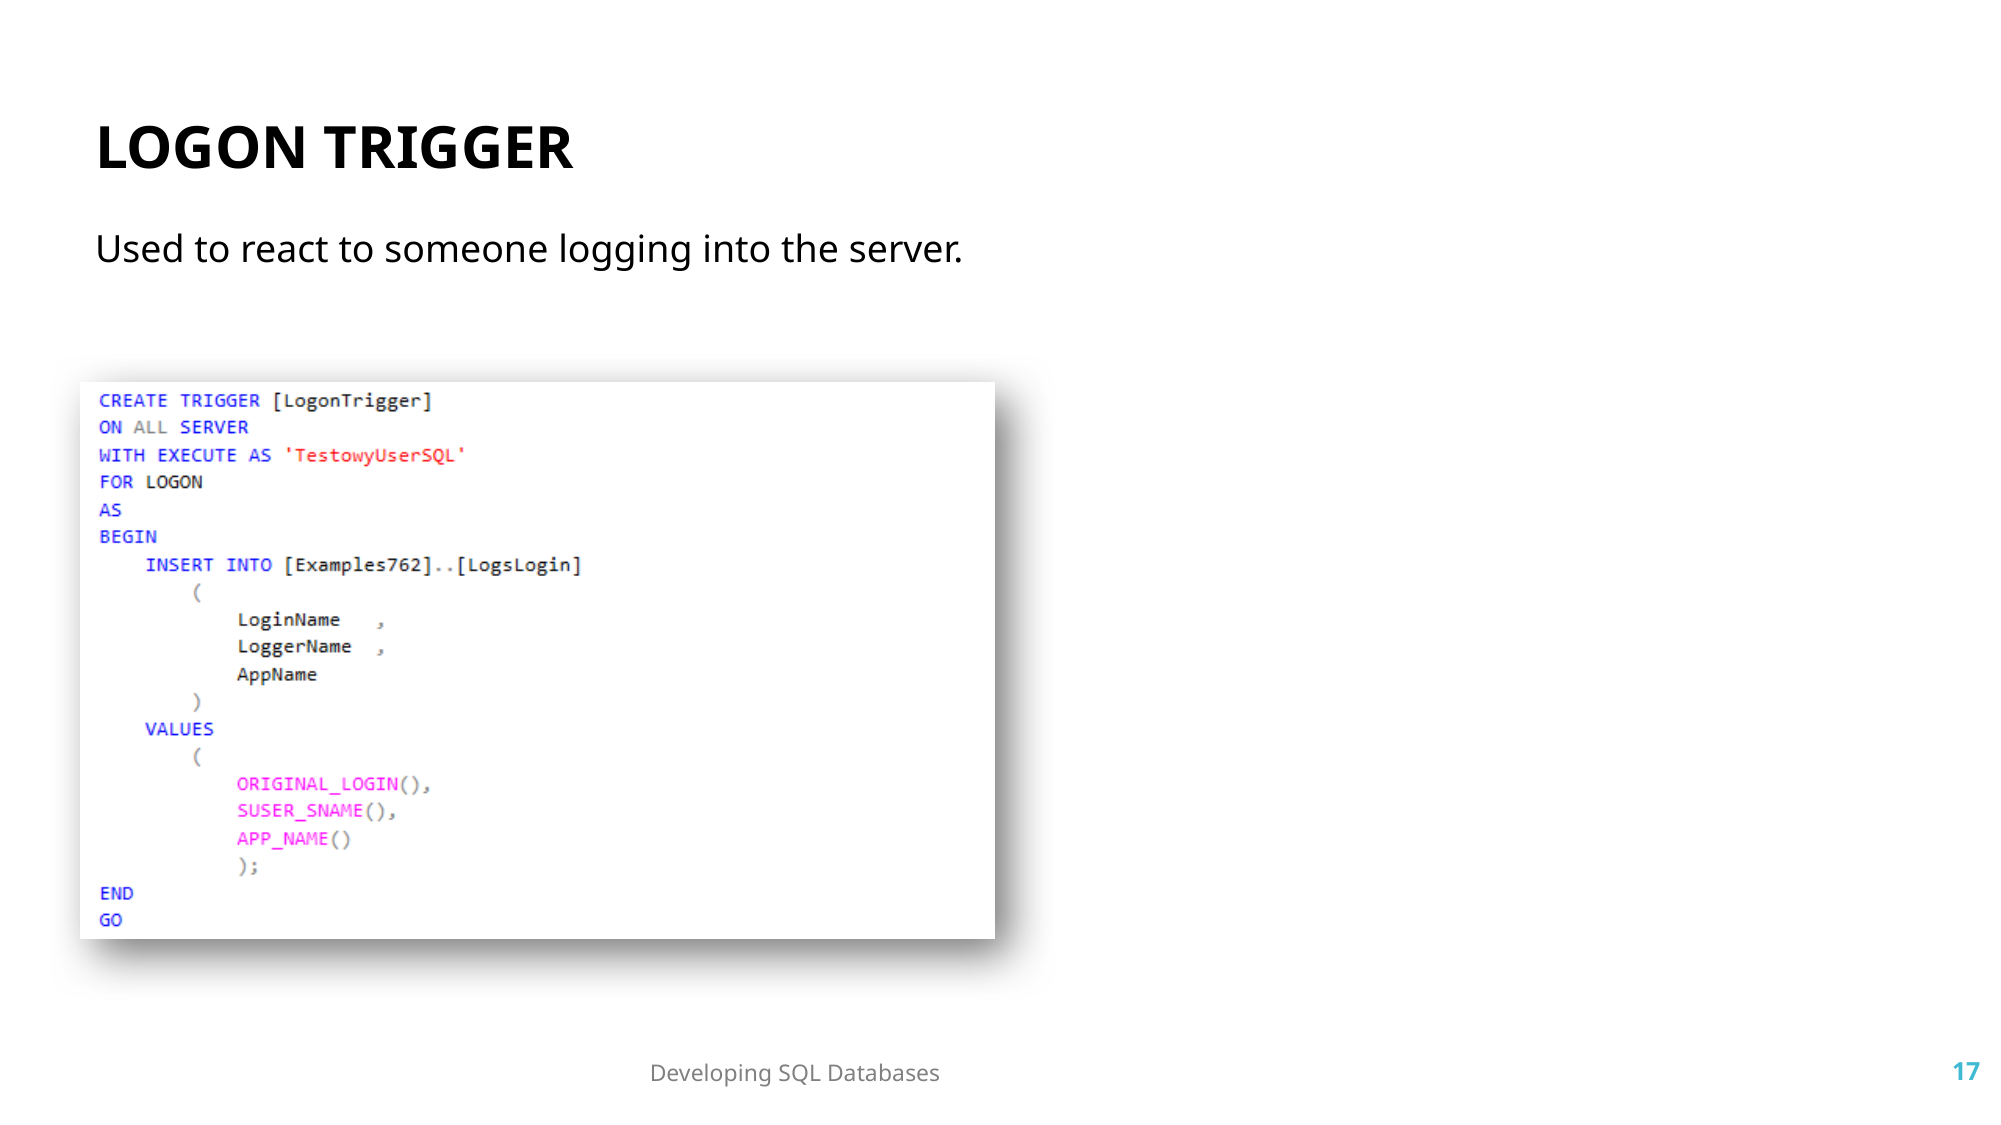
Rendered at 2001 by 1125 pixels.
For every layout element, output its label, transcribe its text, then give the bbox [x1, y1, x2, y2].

picture [79, 382, 995, 940]
text_box LOGON TRIGGER Used to react to someone logging into the server. [80, 102, 1783, 278]
slide_number 17 [1744, 1042, 1996, 1103]
footer Developing SQL Databases [634, 1042, 1605, 1103]
